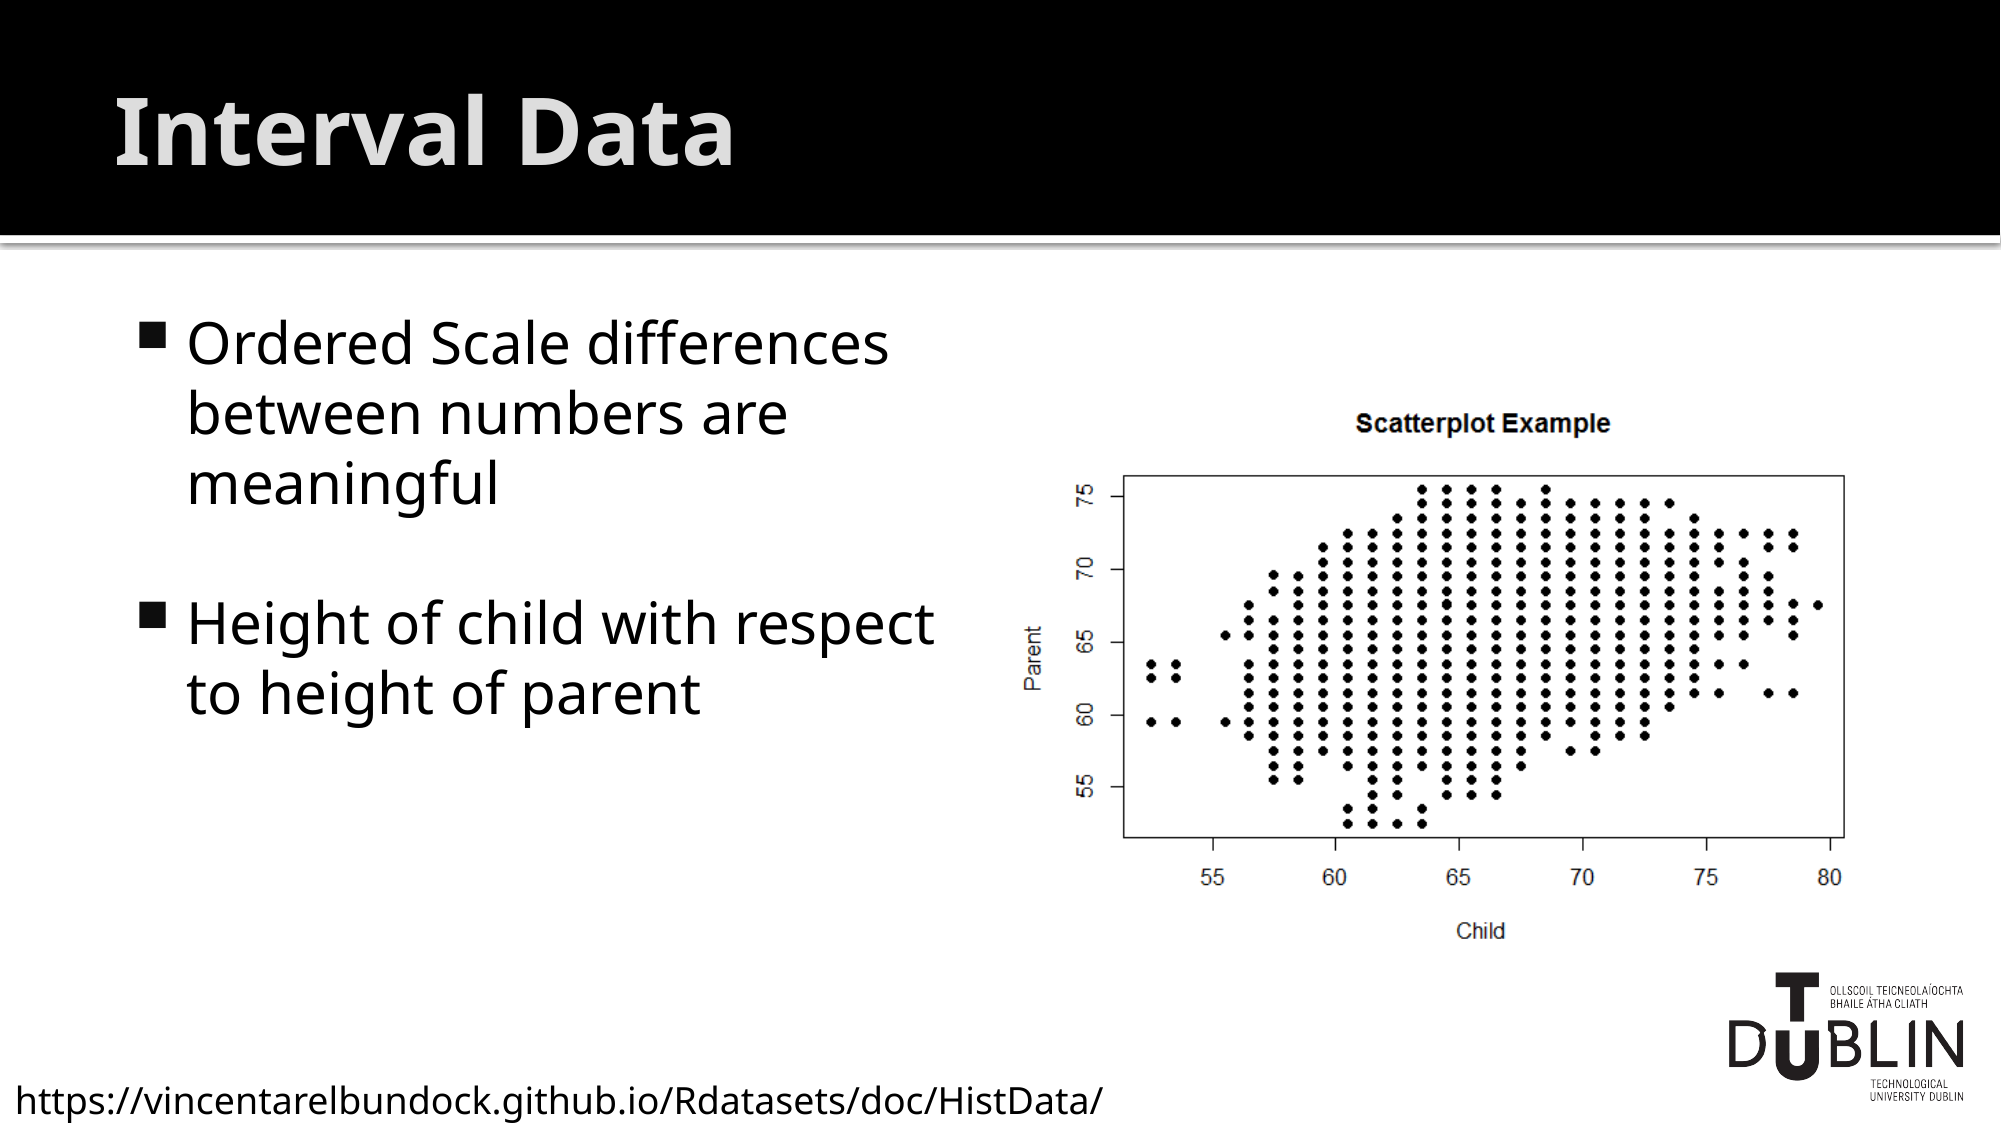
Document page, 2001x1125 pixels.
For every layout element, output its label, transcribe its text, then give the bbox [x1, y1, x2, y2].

text_box https://vincentarelbundock.github.io/Rdatasets/doc/HistData/PearsonLee.html [0, 1069, 1286, 1125]
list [1016, 368, 1900, 972]
list Ordered Scale differences between numbers are meaningful Height of child with respect to height of parent [99, 291, 984, 1050]
picture [1694, 940, 2000, 1125]
title Interval Data [99, 24, 1900, 231]
